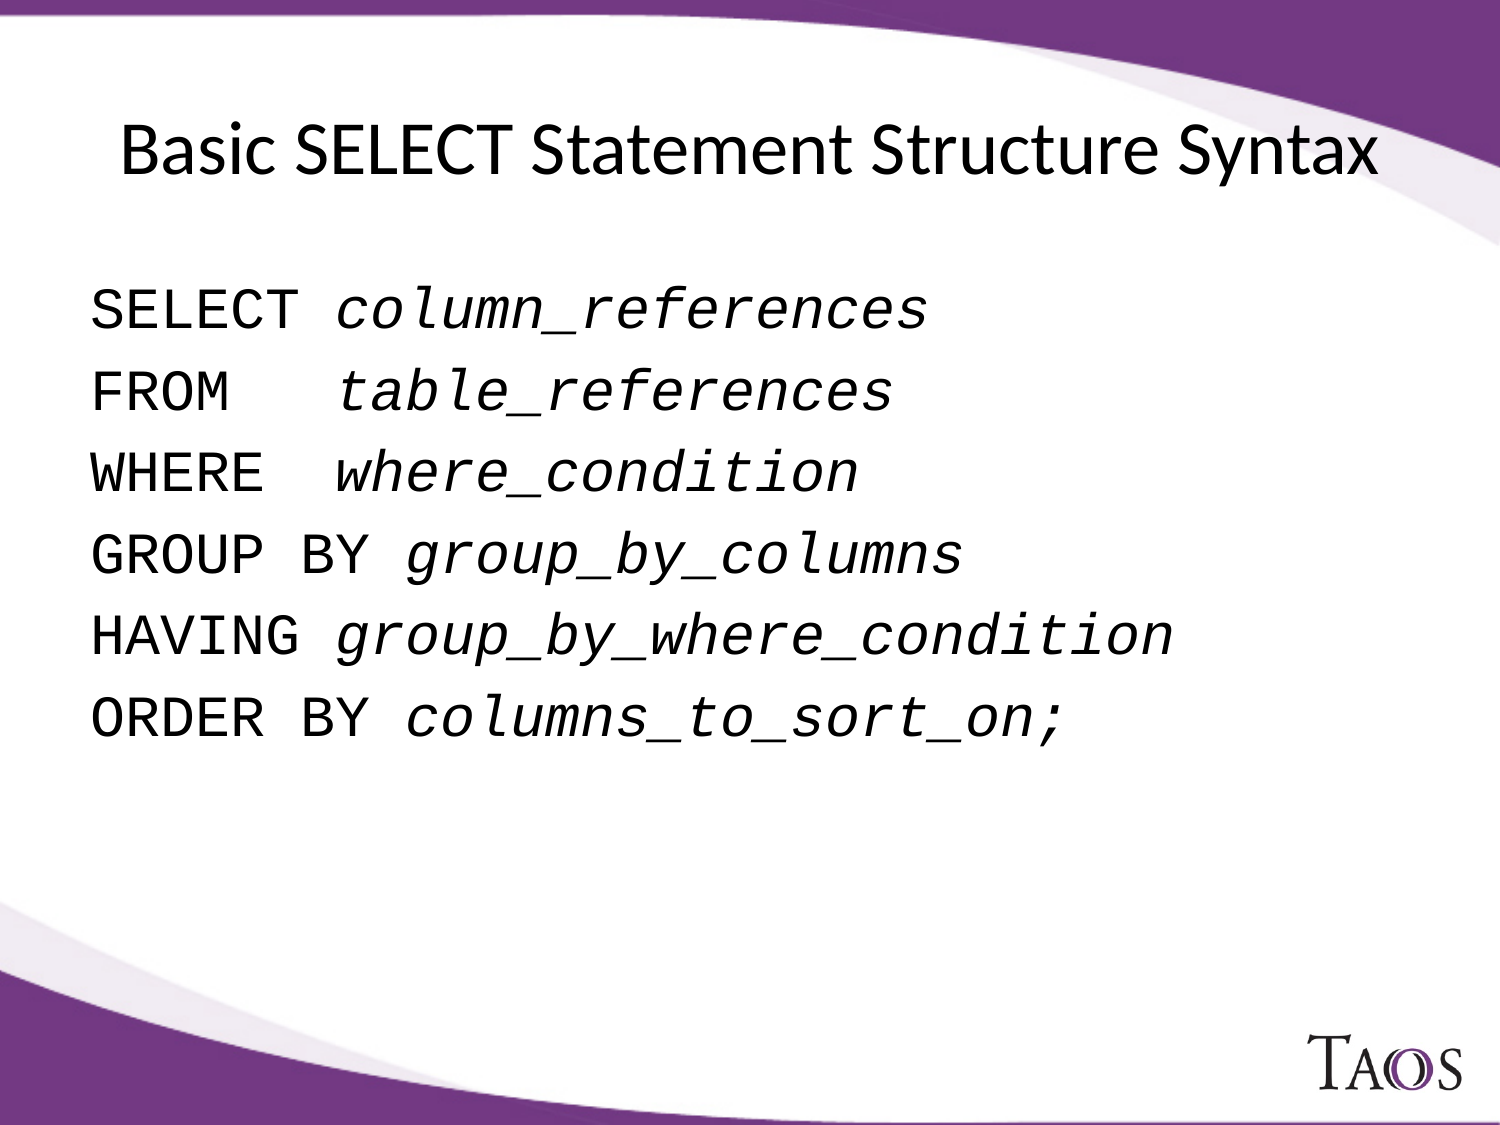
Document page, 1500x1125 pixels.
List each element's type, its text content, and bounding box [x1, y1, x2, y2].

title Basic SELECT Statement Structure Syntax [75, 50, 1425, 238]
list SELECT column_references FROM table_references WHERE where_condition GROUP BY group_by_columns HAVING group_by_where_condition ORDER BY columns_to_sort_on; [75, 262, 1425, 1005]
picture [0, 0, 1500, 1125]
